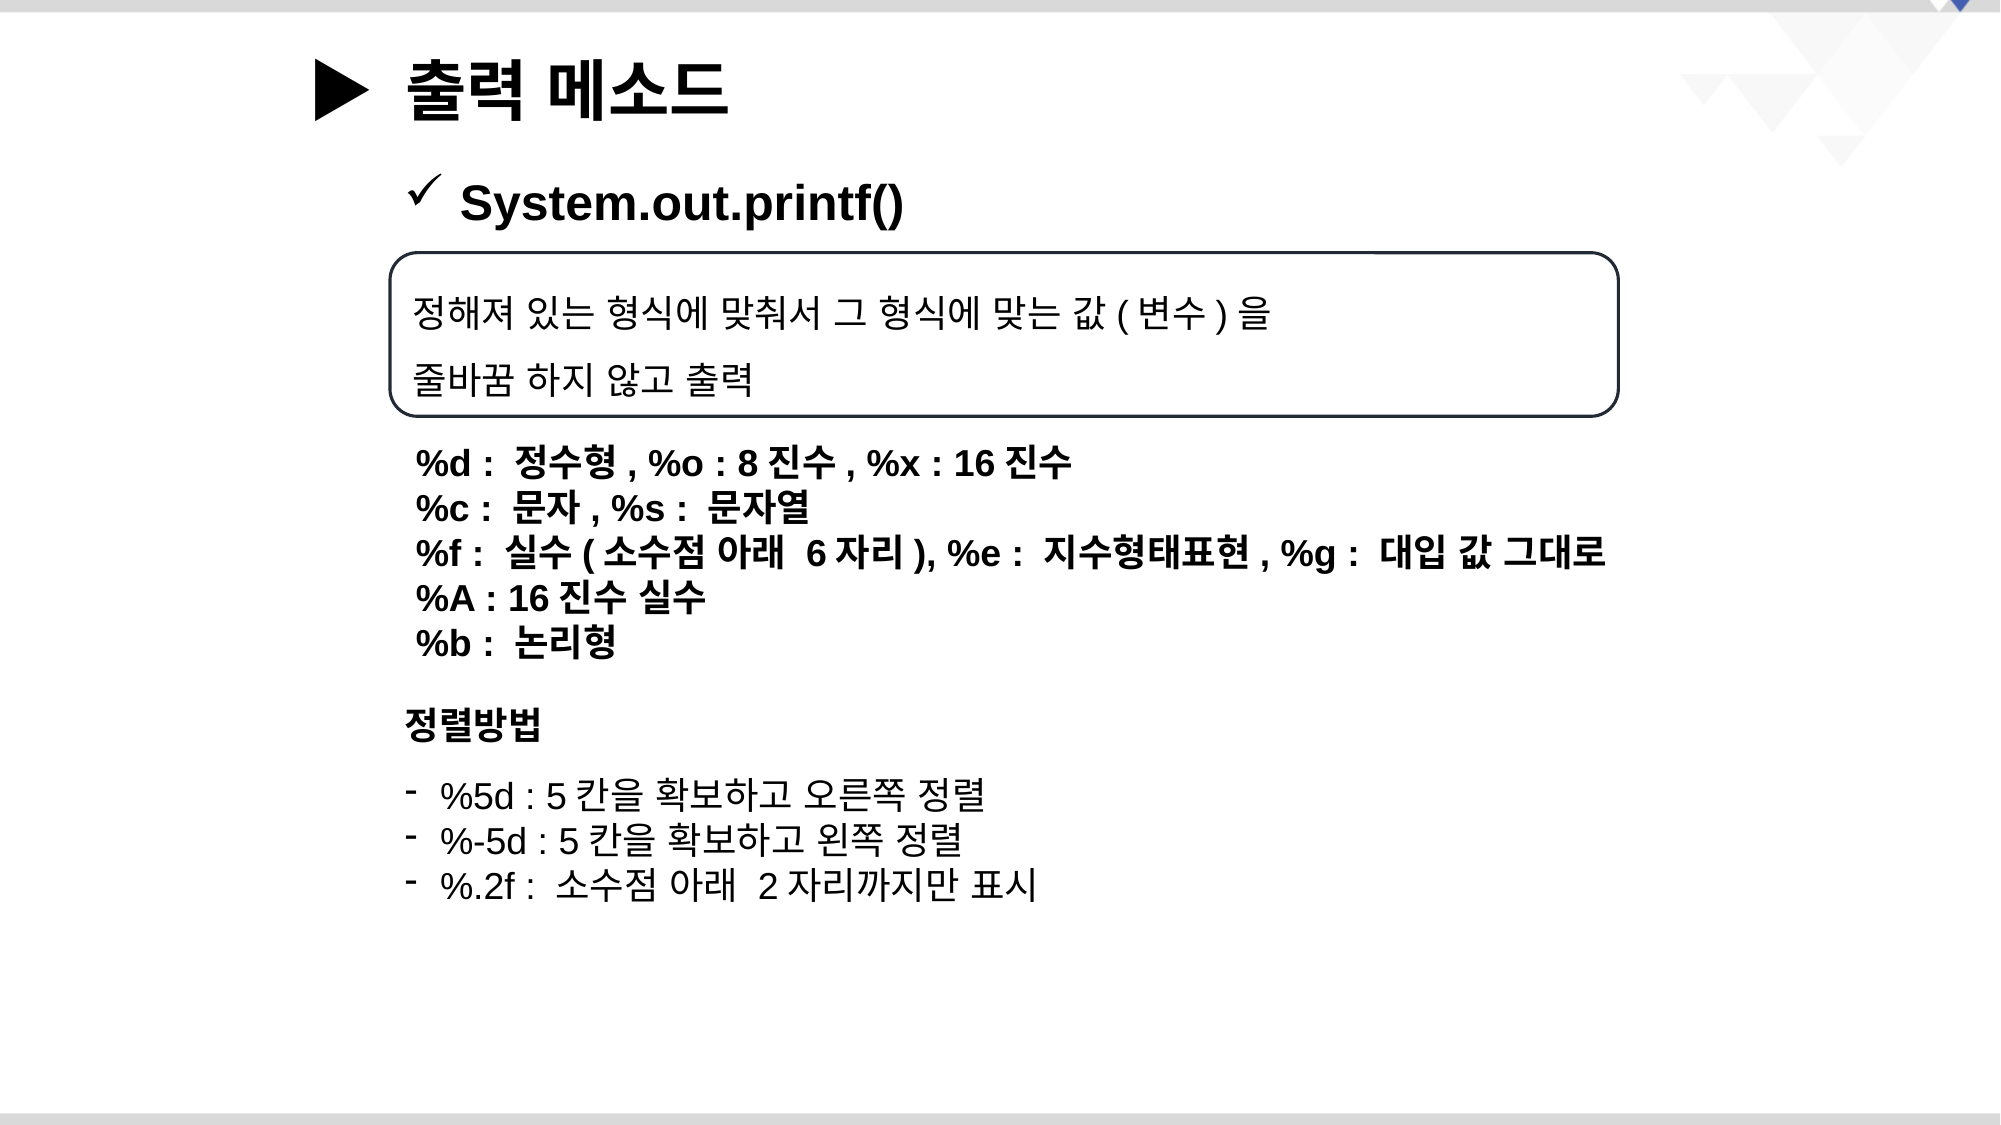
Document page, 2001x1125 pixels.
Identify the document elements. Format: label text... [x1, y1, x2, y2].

text_box %d : 정수형, %o : 8진수, %x : 16진수 %c : 문자, %s : 문자열 %f : 실수(소수점 아래 6자리), %e : 지수형태표현, %g : 대입 값 그대로 %A : 16진수 실수 %b : 논리형 [401, 431, 1623, 671]
text_box System.out.printf() [388, 162, 920, 238]
text_box ▶ 출력 메소드 [292, 41, 1710, 137]
text_box 정렬방법 %5d : 5칸을 확보하고 오른쪽 정렬 %-5d : 5칸을 확보하고 왼쪽 정렬 %.2f : 소수점 아래 2자리까지만 표시 [390, 694, 1231, 915]
picture [0, 0, 2001, 1113]
text_box 정해져 있는 형식에 맞춰서 그 형식에 맞는 값(변수)을 줄바꿈 하지 않고 출력 [388, 251, 1620, 418]
